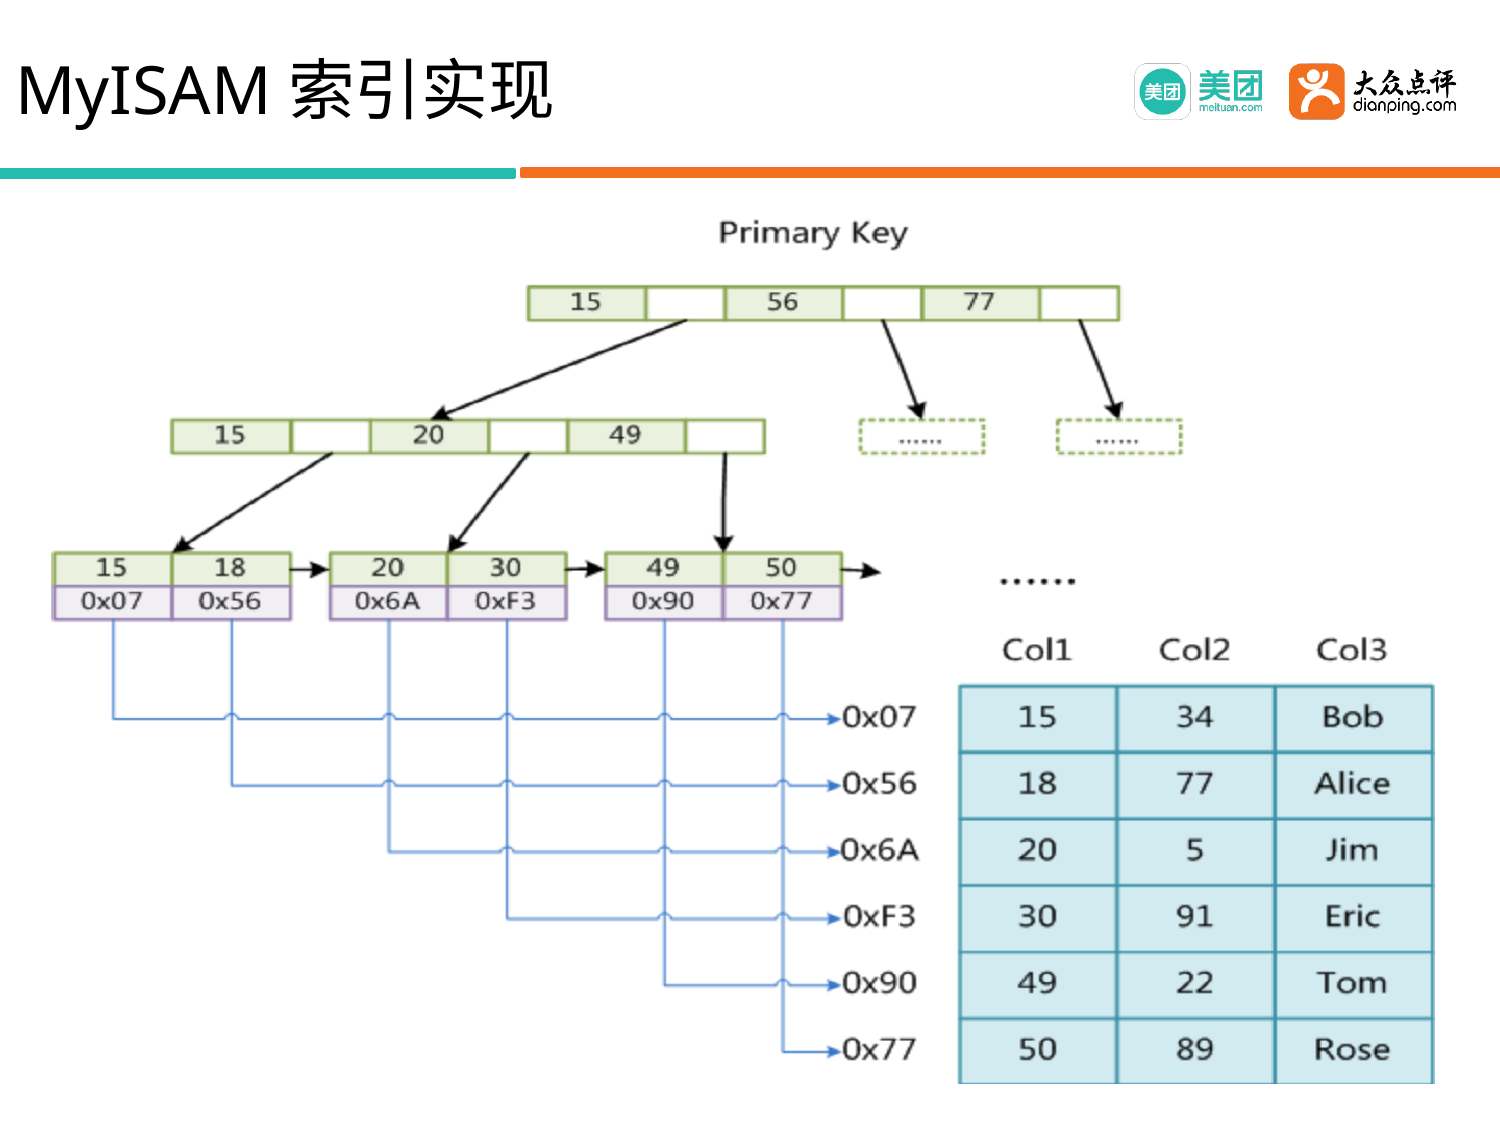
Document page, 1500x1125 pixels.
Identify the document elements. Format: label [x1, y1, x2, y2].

text_box [0, 0, 1500, 276]
picture [28, 197, 1471, 1084]
